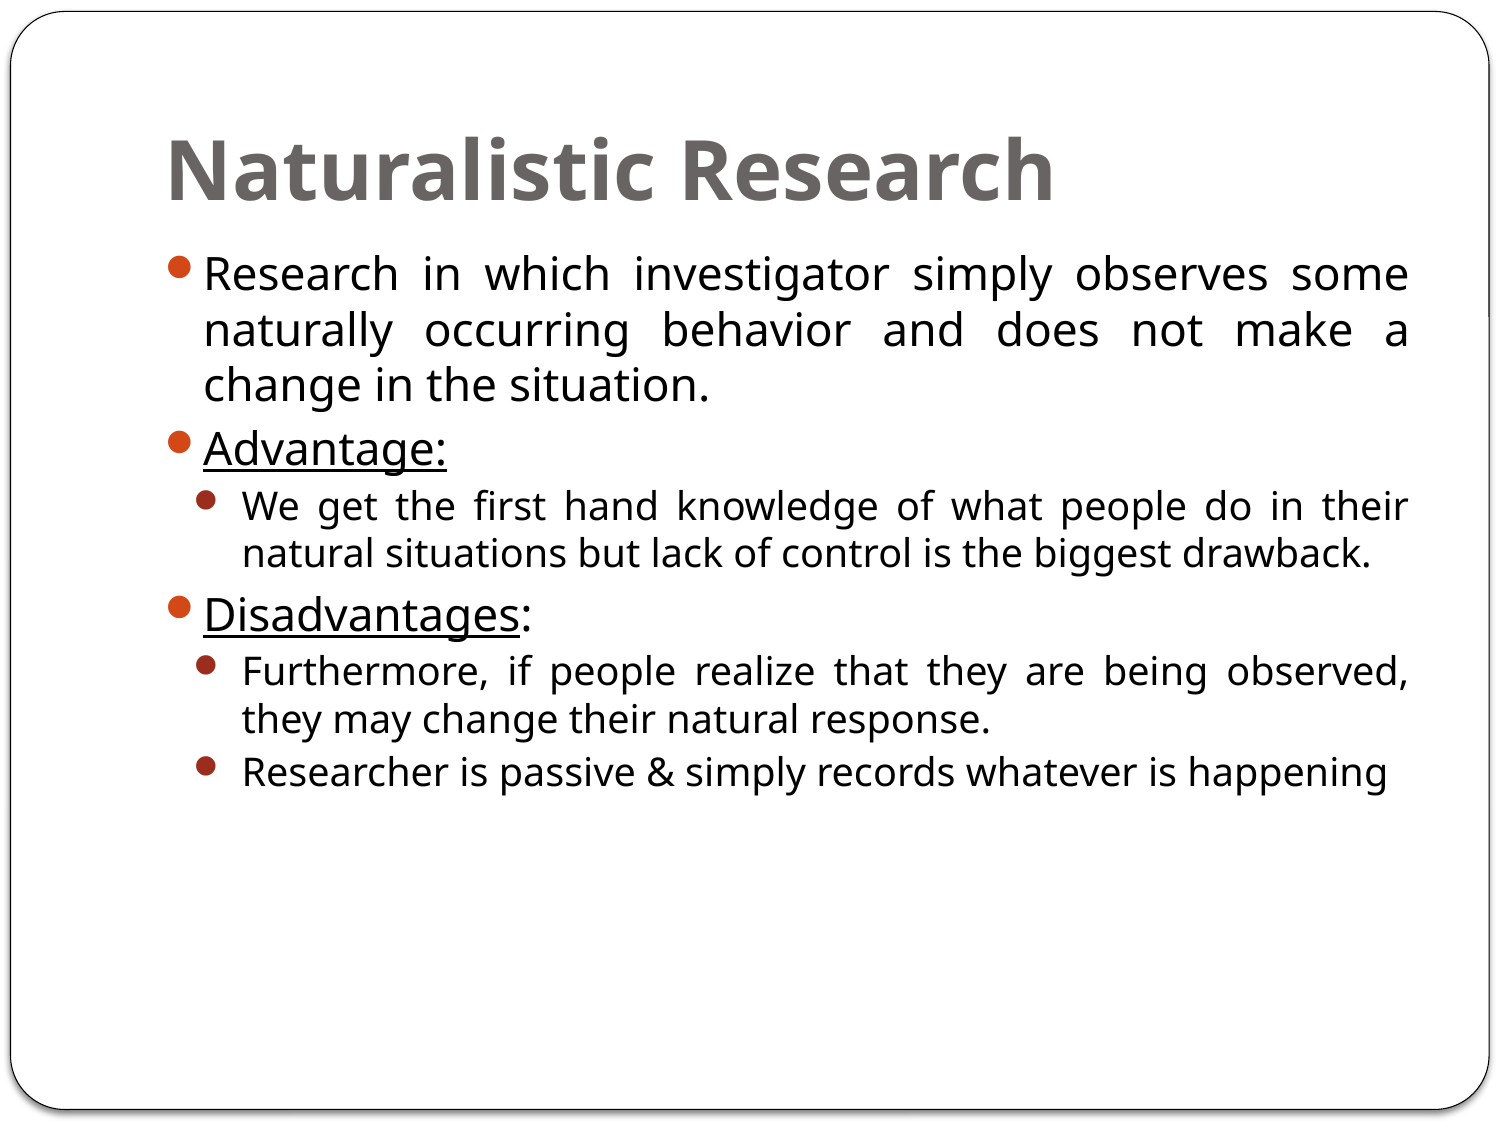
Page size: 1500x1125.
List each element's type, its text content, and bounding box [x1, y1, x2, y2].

title Naturalistic Research [150, 45, 1425, 233]
list Research in which investigator simply observes some naturally occurring behavior and does not make a change in the situation. Advantage: We get the first hand knowledge of what people do in their natural situations but lack of control is the biggest drawback. Disadvantages: Furthermore, if people realize that they are being observed, they may change their natural response. Researcher is passive & simply records whatever is happening [150, 237, 1425, 988]
